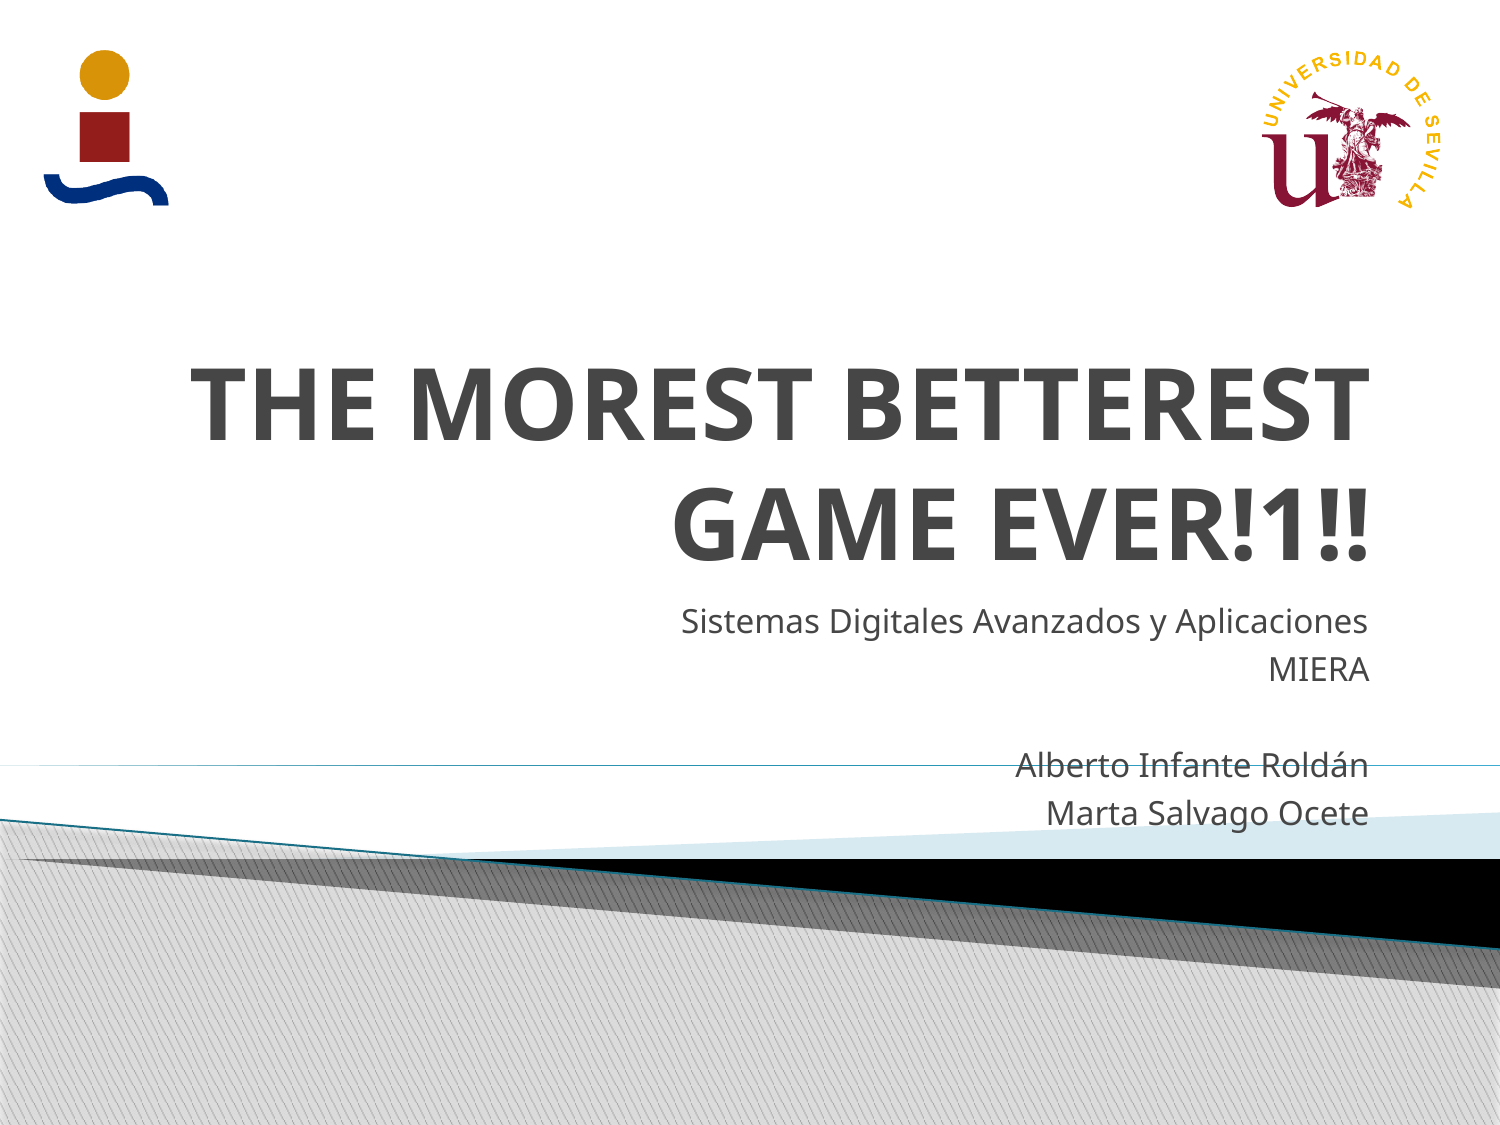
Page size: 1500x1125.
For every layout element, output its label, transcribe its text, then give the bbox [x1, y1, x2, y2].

subtitle Sistemas Digitales Avanzados y Aplicaciones MIERA Alberto Infante Roldán Marta Salvago Ocete [112, 592, 1388, 846]
picture [5, 859, 1500, 989]
title THE MOREST BETTEREST GAME EVER!1!! [112, 287, 1388, 588]
picture [1257, 37, 1446, 220]
picture [17, 18, 199, 238]
